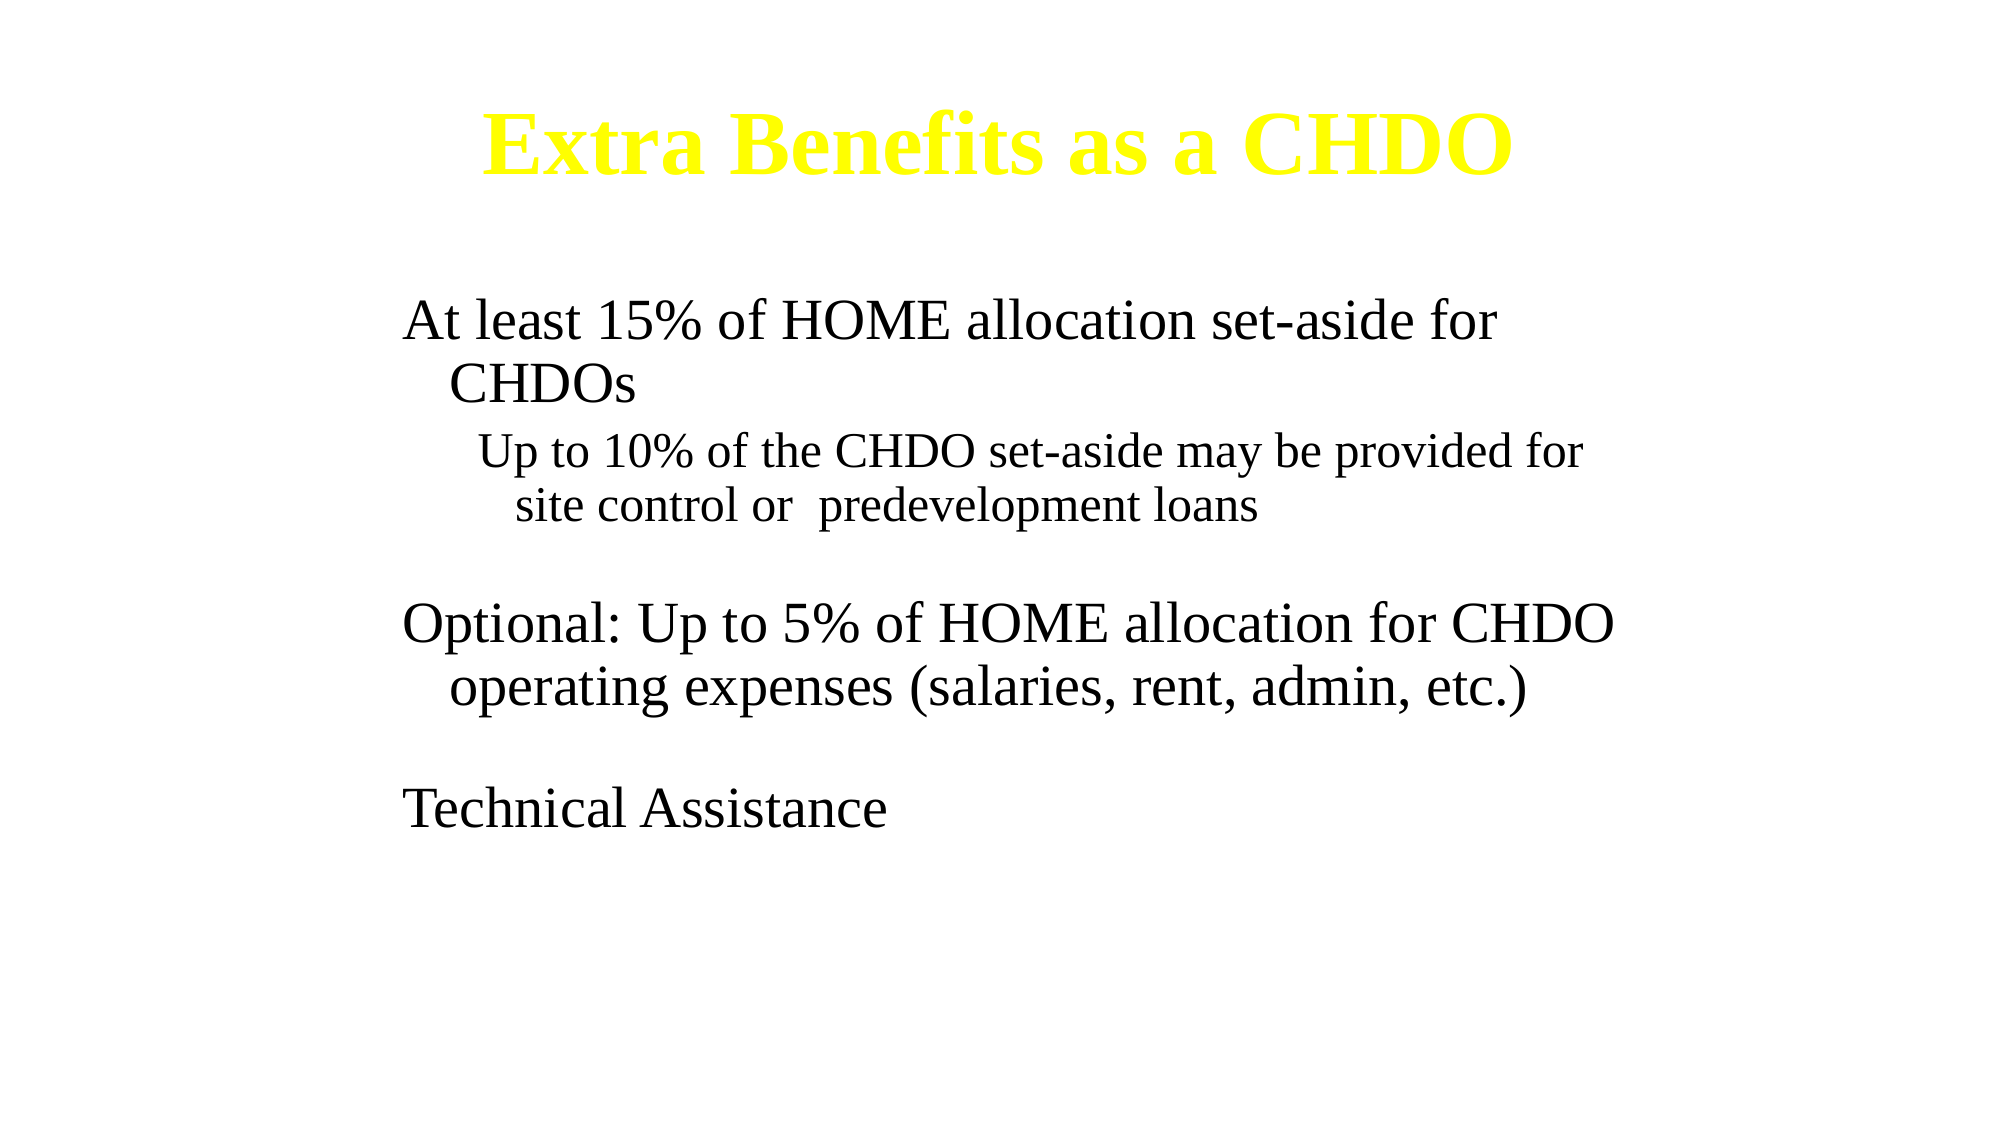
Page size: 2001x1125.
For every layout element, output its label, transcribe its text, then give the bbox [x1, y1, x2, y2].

text_box At least 15% of HOME allocation set-aside for CHDOs Up to 10% of the CHDO set-aside may be provided for site control or predevelopment loans Optional: Up to 5% of HOME allocation for CHDO operating expenses (salaries, rent, admin, etc.) Technical Assistance [312, 224, 1638, 1038]
text_box Extra Benefits as a CHDO [150, 37, 1850, 238]
